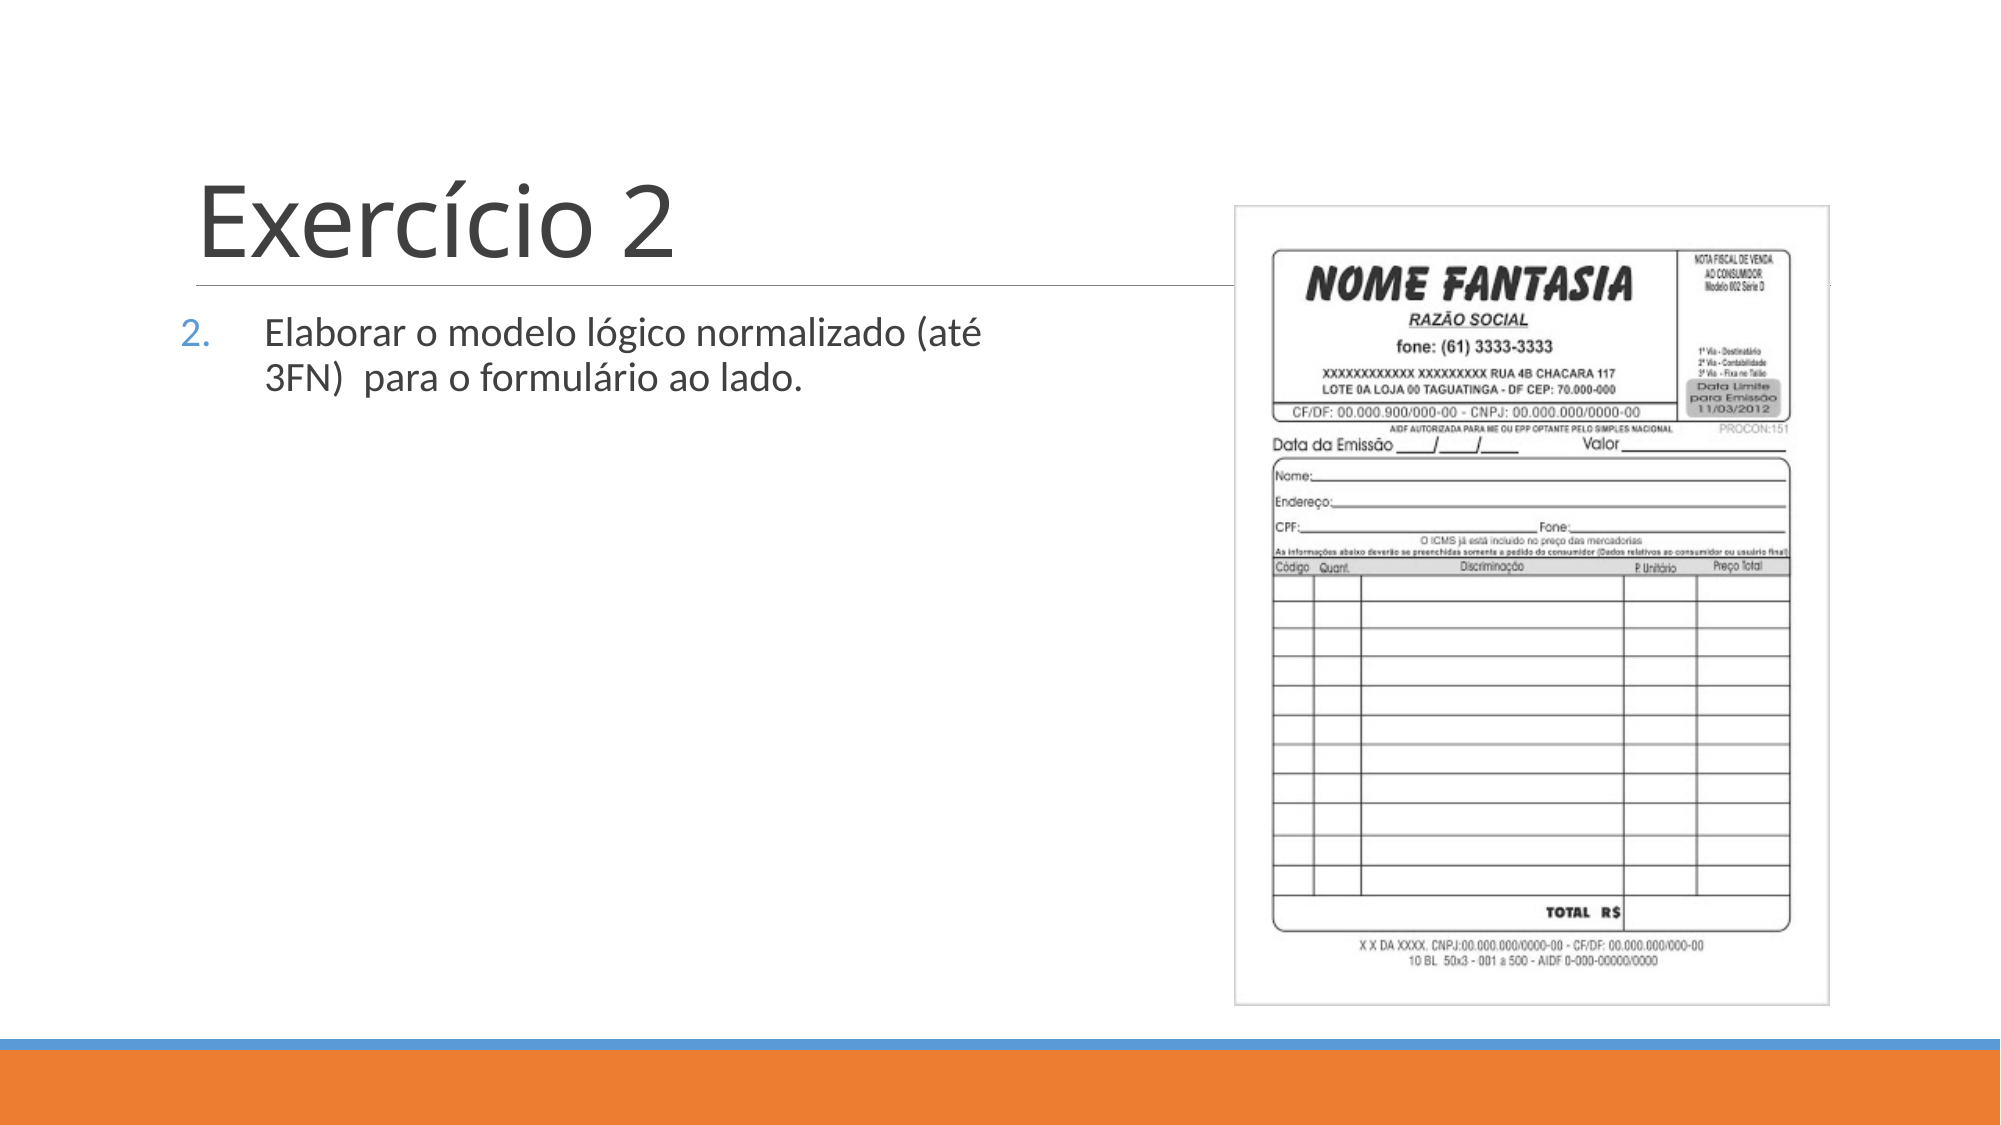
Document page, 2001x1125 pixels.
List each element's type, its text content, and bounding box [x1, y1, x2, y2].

list Elaborar o modelo lógico normalizado (até 3FN) para o formulário ao lado. [180, 302, 1041, 963]
title Exercício 2 [180, 47, 1830, 285]
picture [1234, 205, 1831, 1007]
